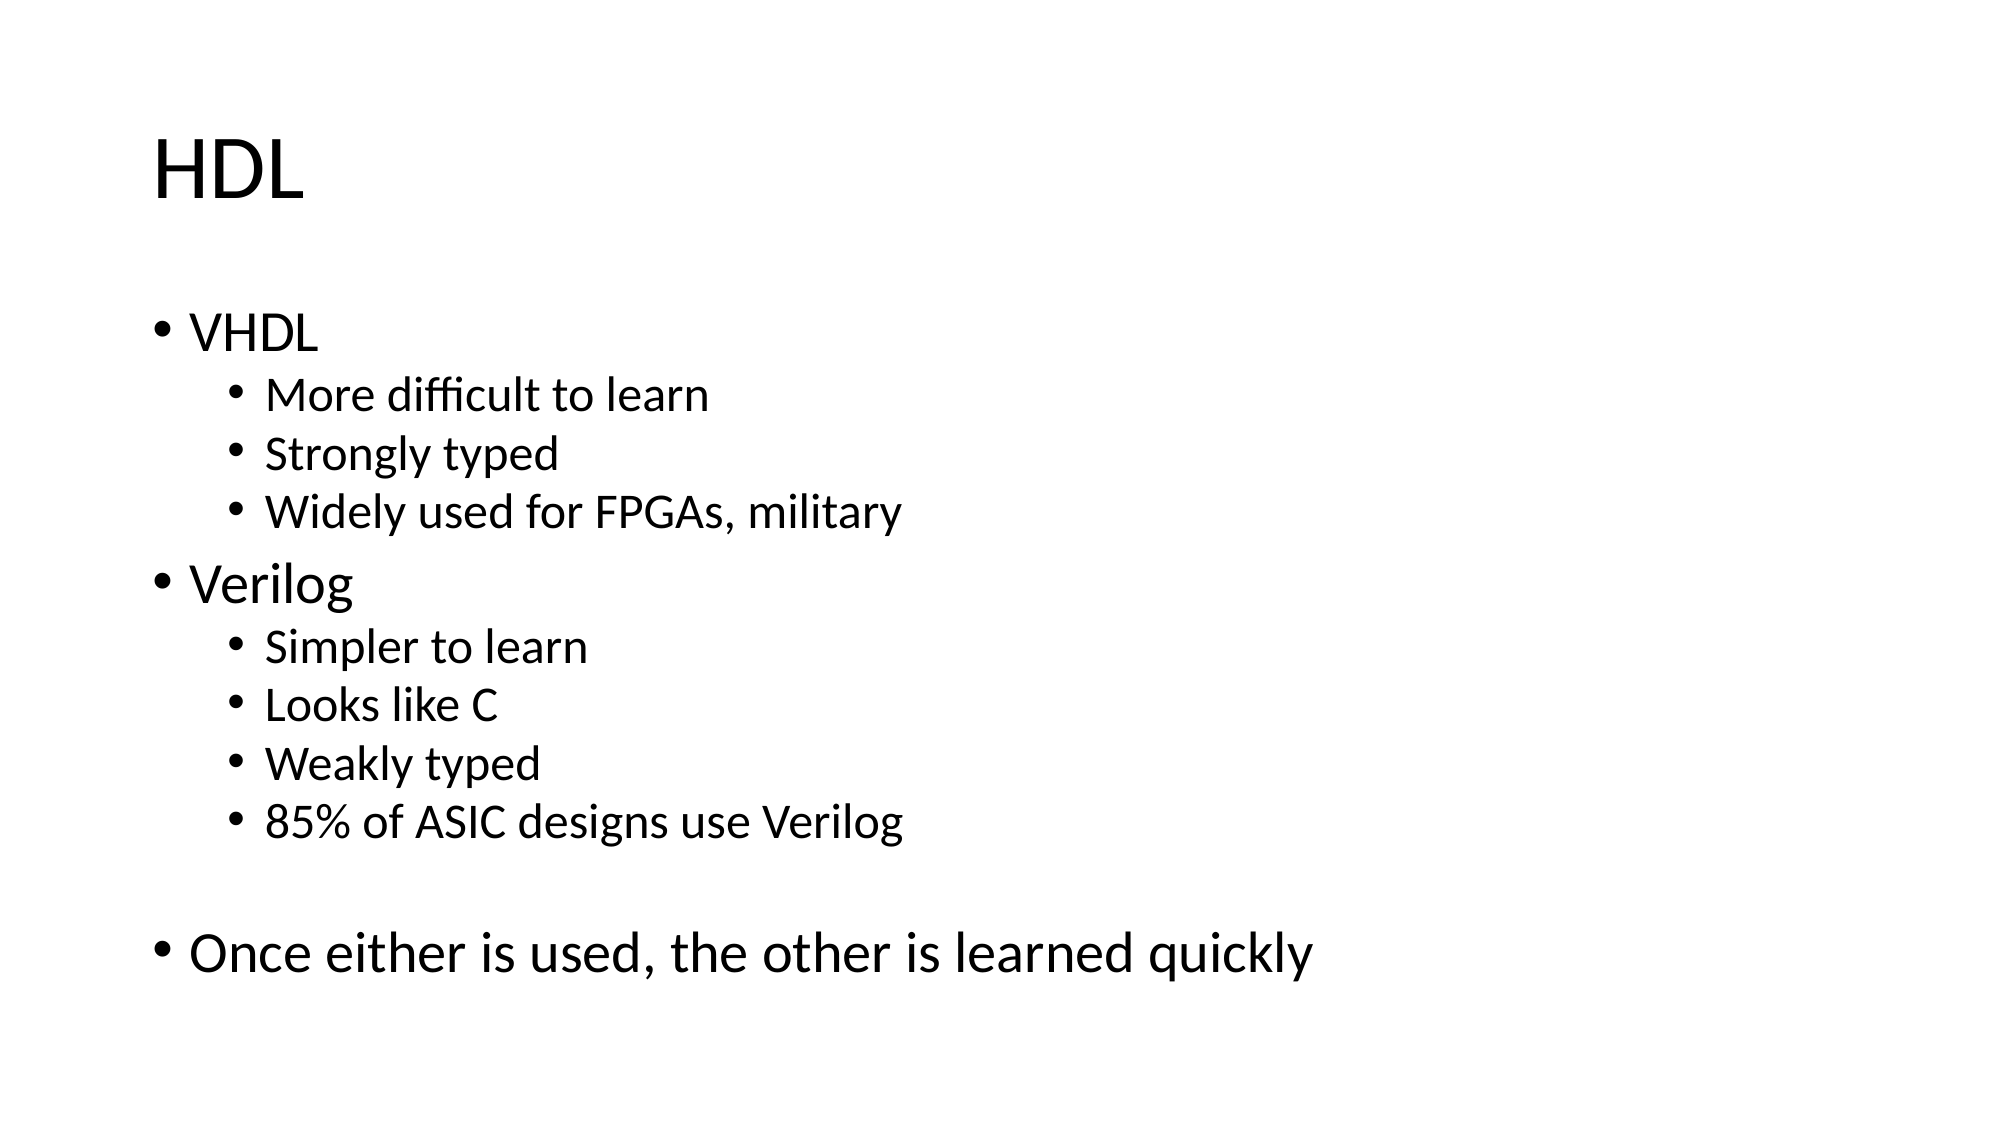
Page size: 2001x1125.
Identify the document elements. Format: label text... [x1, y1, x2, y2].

list VHDL More diﬃcult to learn Strongly typed Widely used for FPGAs, military Verilog Simpler to learn Looks like C Weakly typed 85% of ASIC designs use Verilog Once either is used, the other is learned quickly [137, 299, 1863, 1014]
title HDL [137, 59, 1863, 278]
